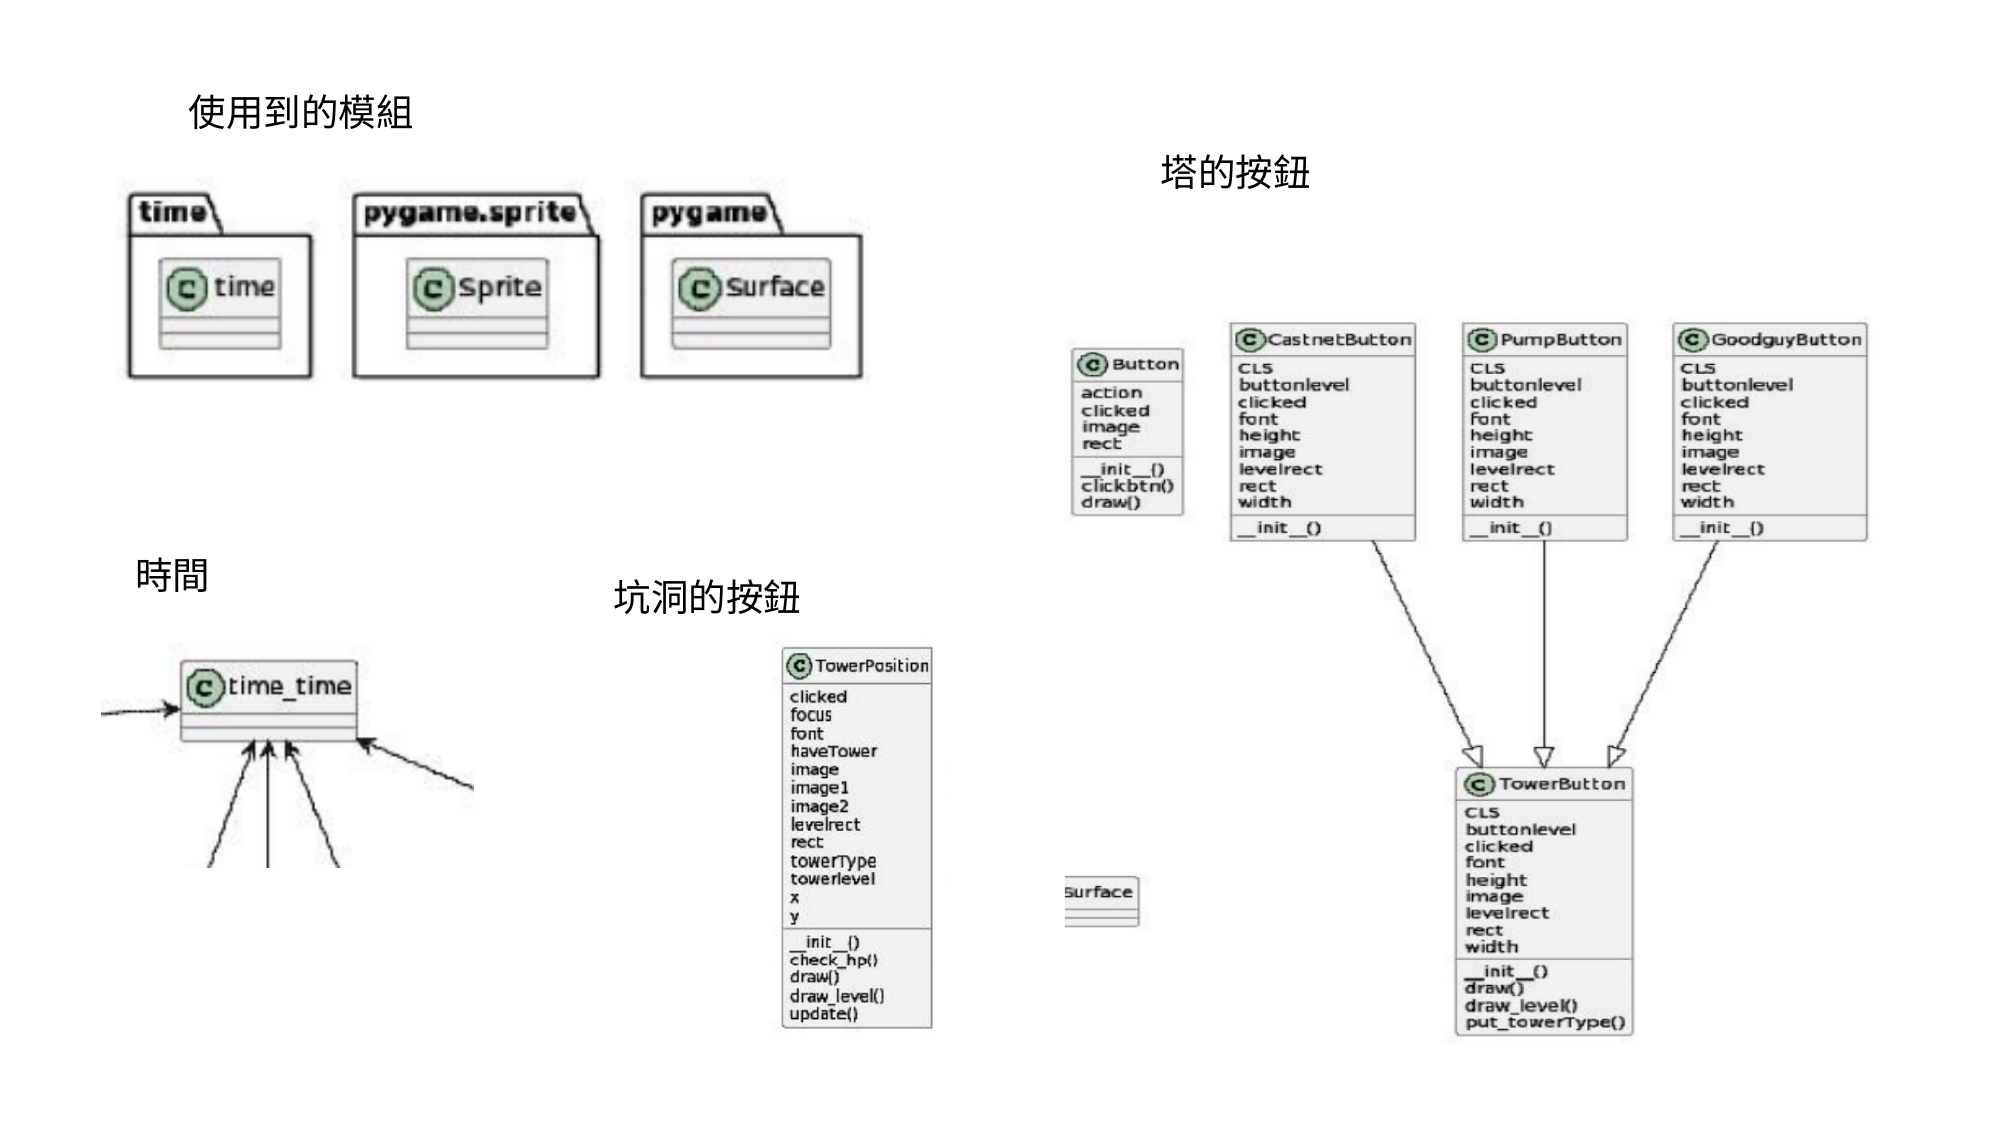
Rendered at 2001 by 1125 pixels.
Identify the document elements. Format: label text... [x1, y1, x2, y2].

text_box 時間 [120, 544, 226, 604]
picture [101, 604, 474, 868]
text_box 塔的按鈕 [1145, 141, 1482, 202]
text_box 坑洞的按鈕 [599, 566, 818, 627]
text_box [1064, 311, 1899, 1058]
text_box 使用到的模組 [174, 81, 429, 107]
picture [116, 107, 893, 434]
picture [766, 627, 945, 1037]
